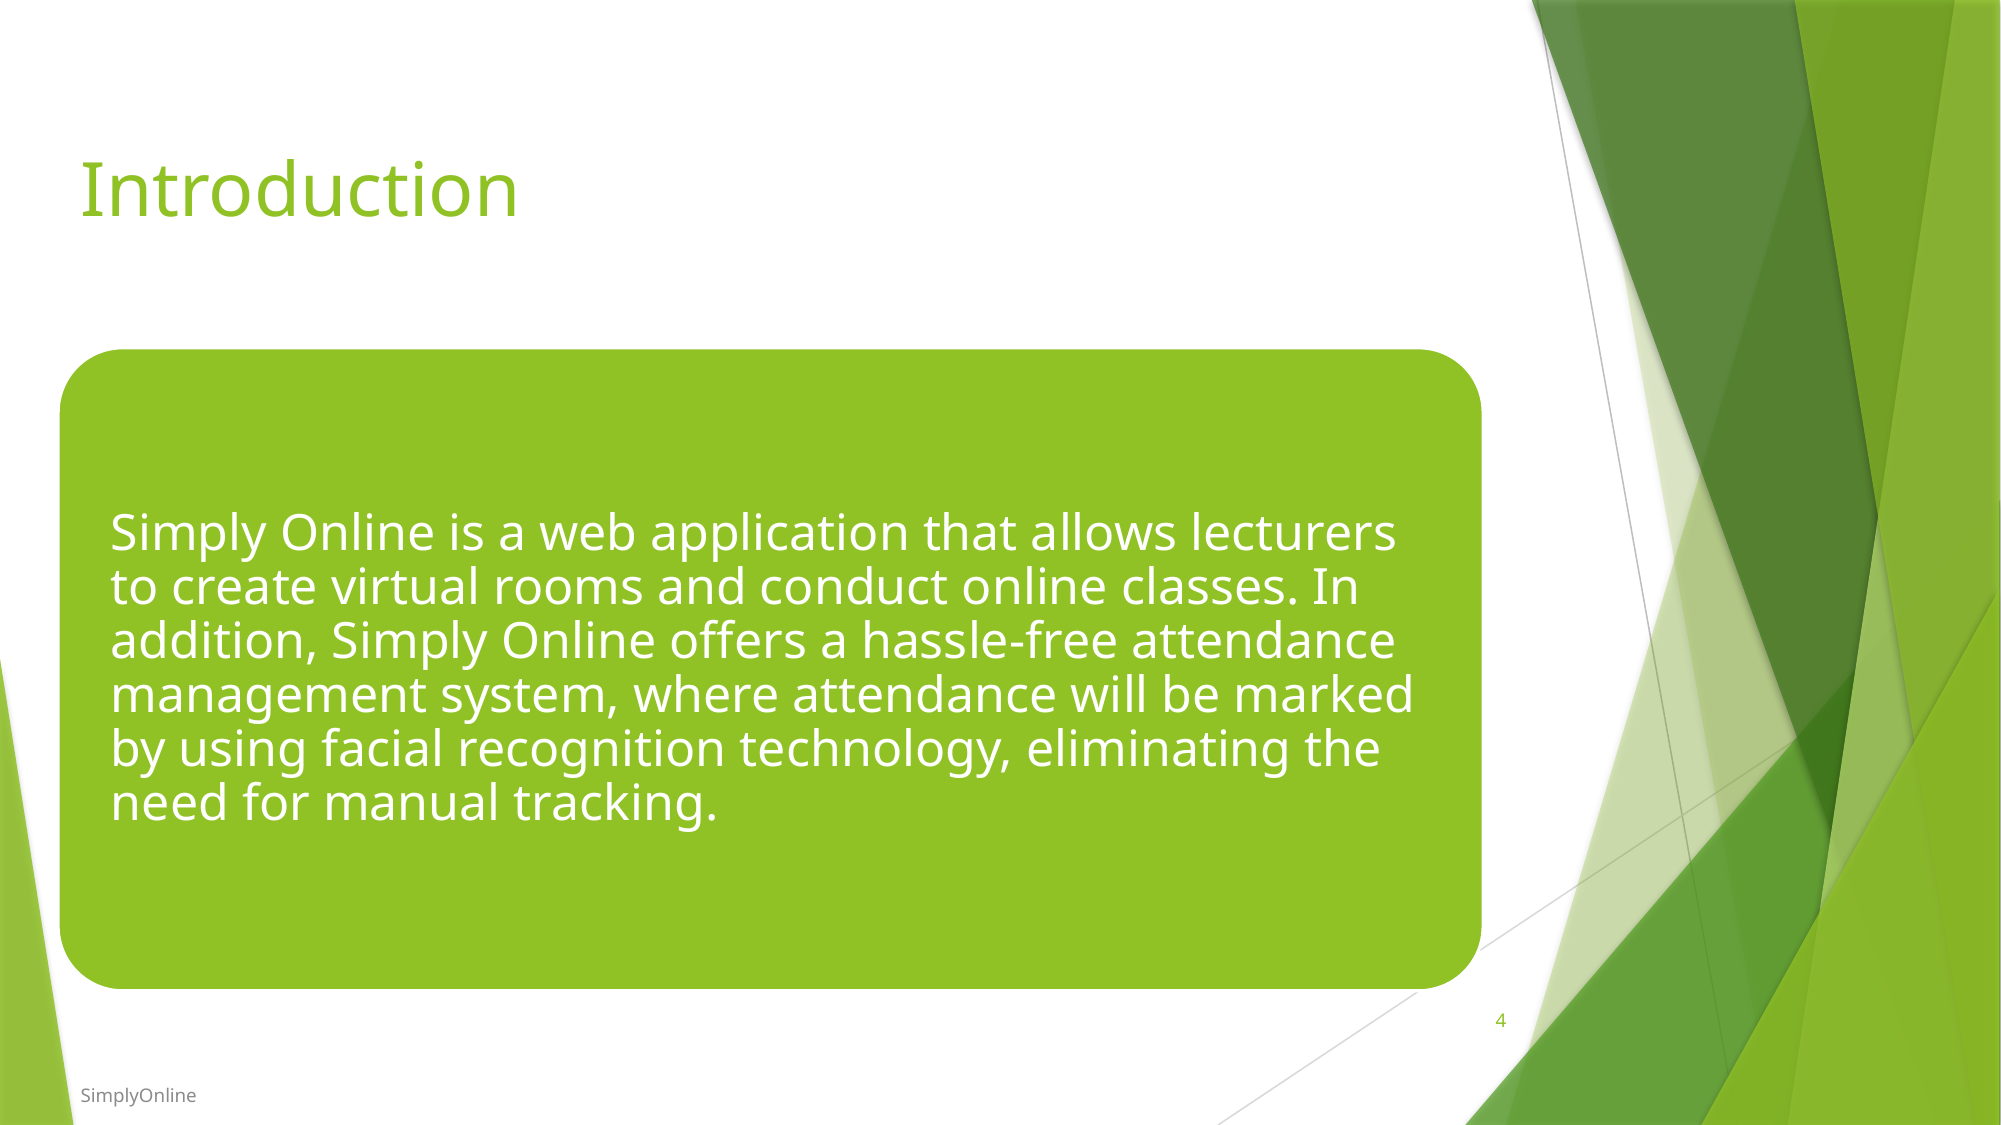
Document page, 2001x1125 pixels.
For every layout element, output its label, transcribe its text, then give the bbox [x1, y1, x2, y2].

footer SimplyOnline [65, 1065, 1099, 1125]
slide_number 4 [1409, 991, 1522, 1051]
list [57, 346, 1484, 992]
title Introduction [65, 133, 1476, 346]
